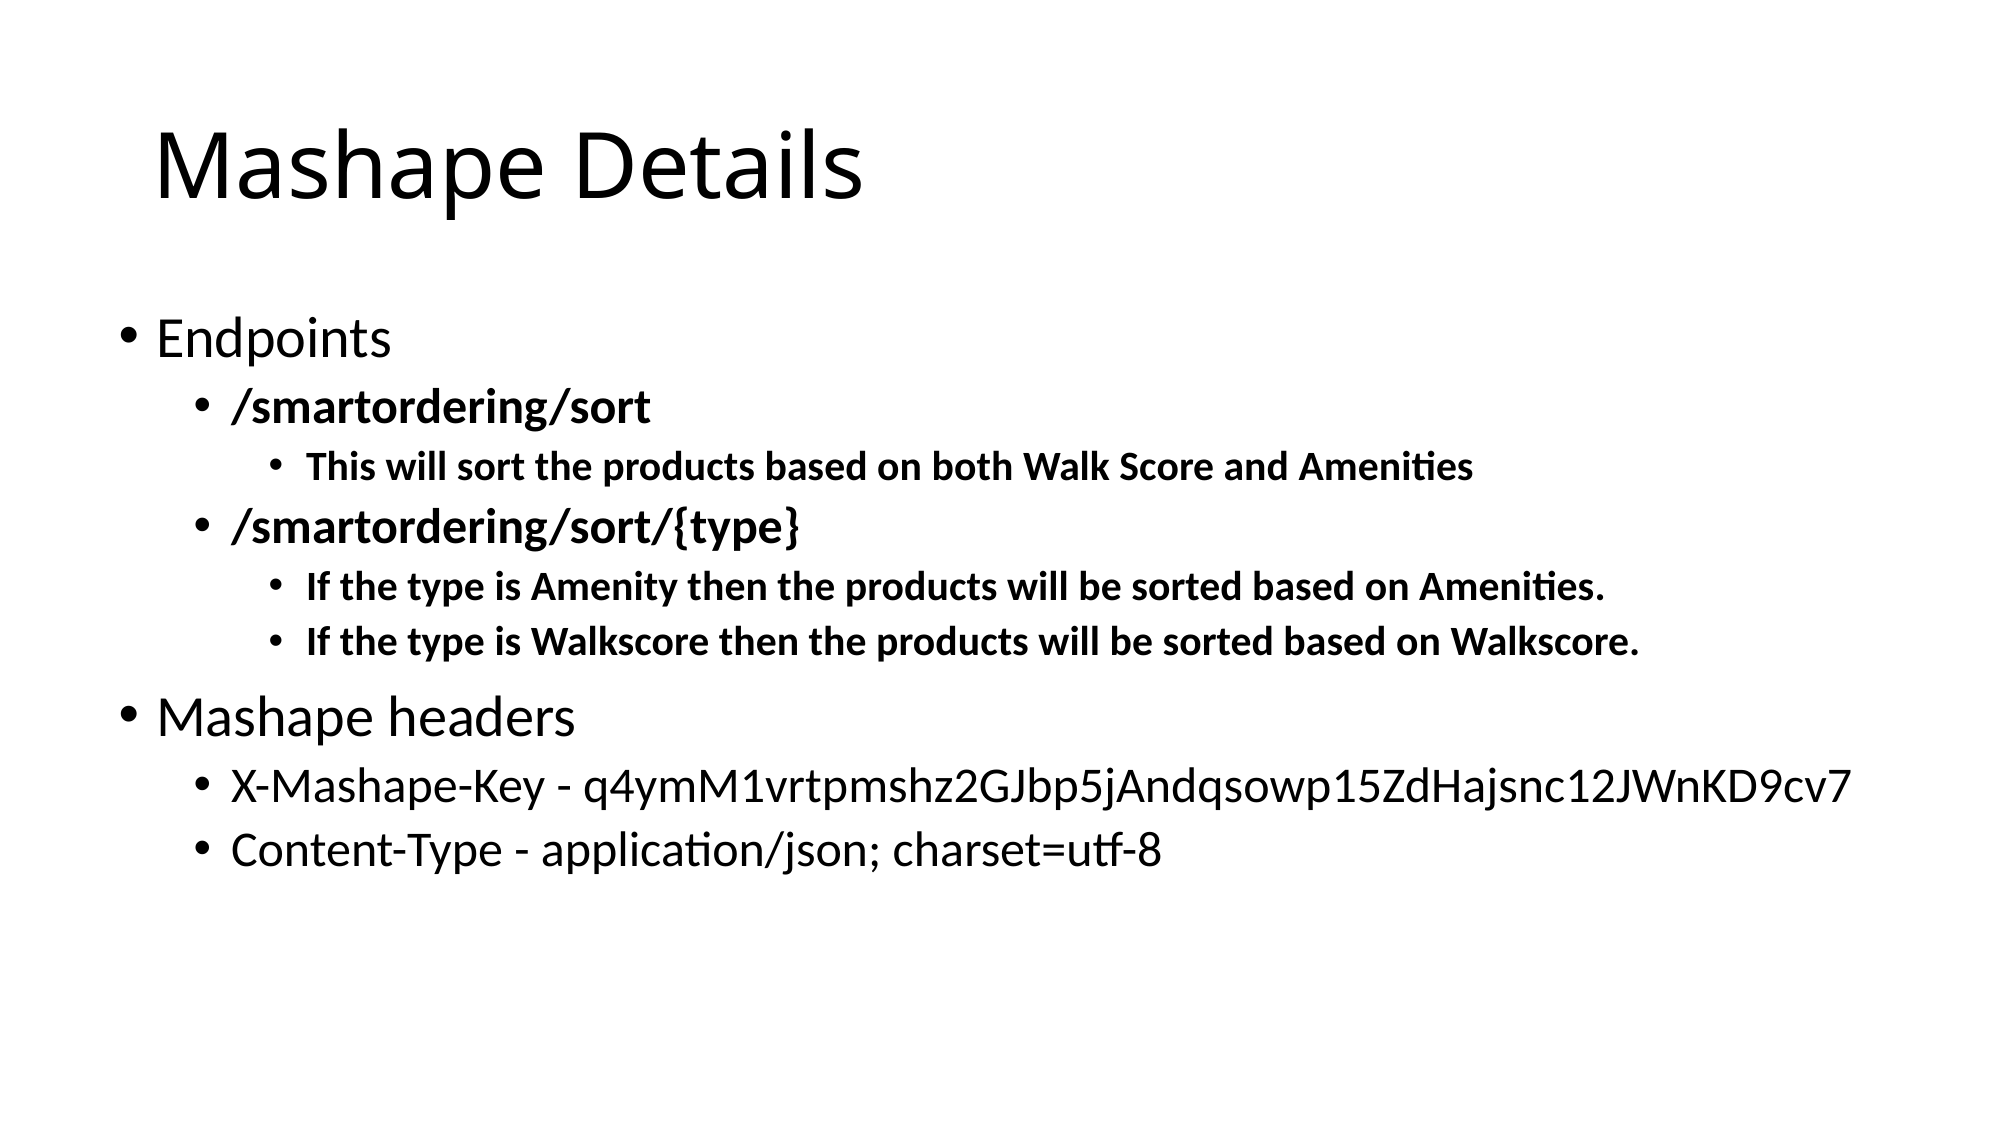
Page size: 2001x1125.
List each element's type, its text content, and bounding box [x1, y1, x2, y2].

title Mashape Details [137, 59, 1863, 278]
list Endpoints /smartordering/sort This will sort the products based on both Walk Score and Amenities /smartordering/sort/{type} If the type is Amenity then the products will be sorted based on Amenities. If the type is Walkscore then the products will be sorted based on Walkscore. Mashape headers X-Mashape-Key - q4ymM1vrtpmshz2GJbp5jAndqsowp15ZdHajsnc12JWnKD9cv7 Content-Type - application/json; charset=utf-8 [103, 299, 1923, 1014]
